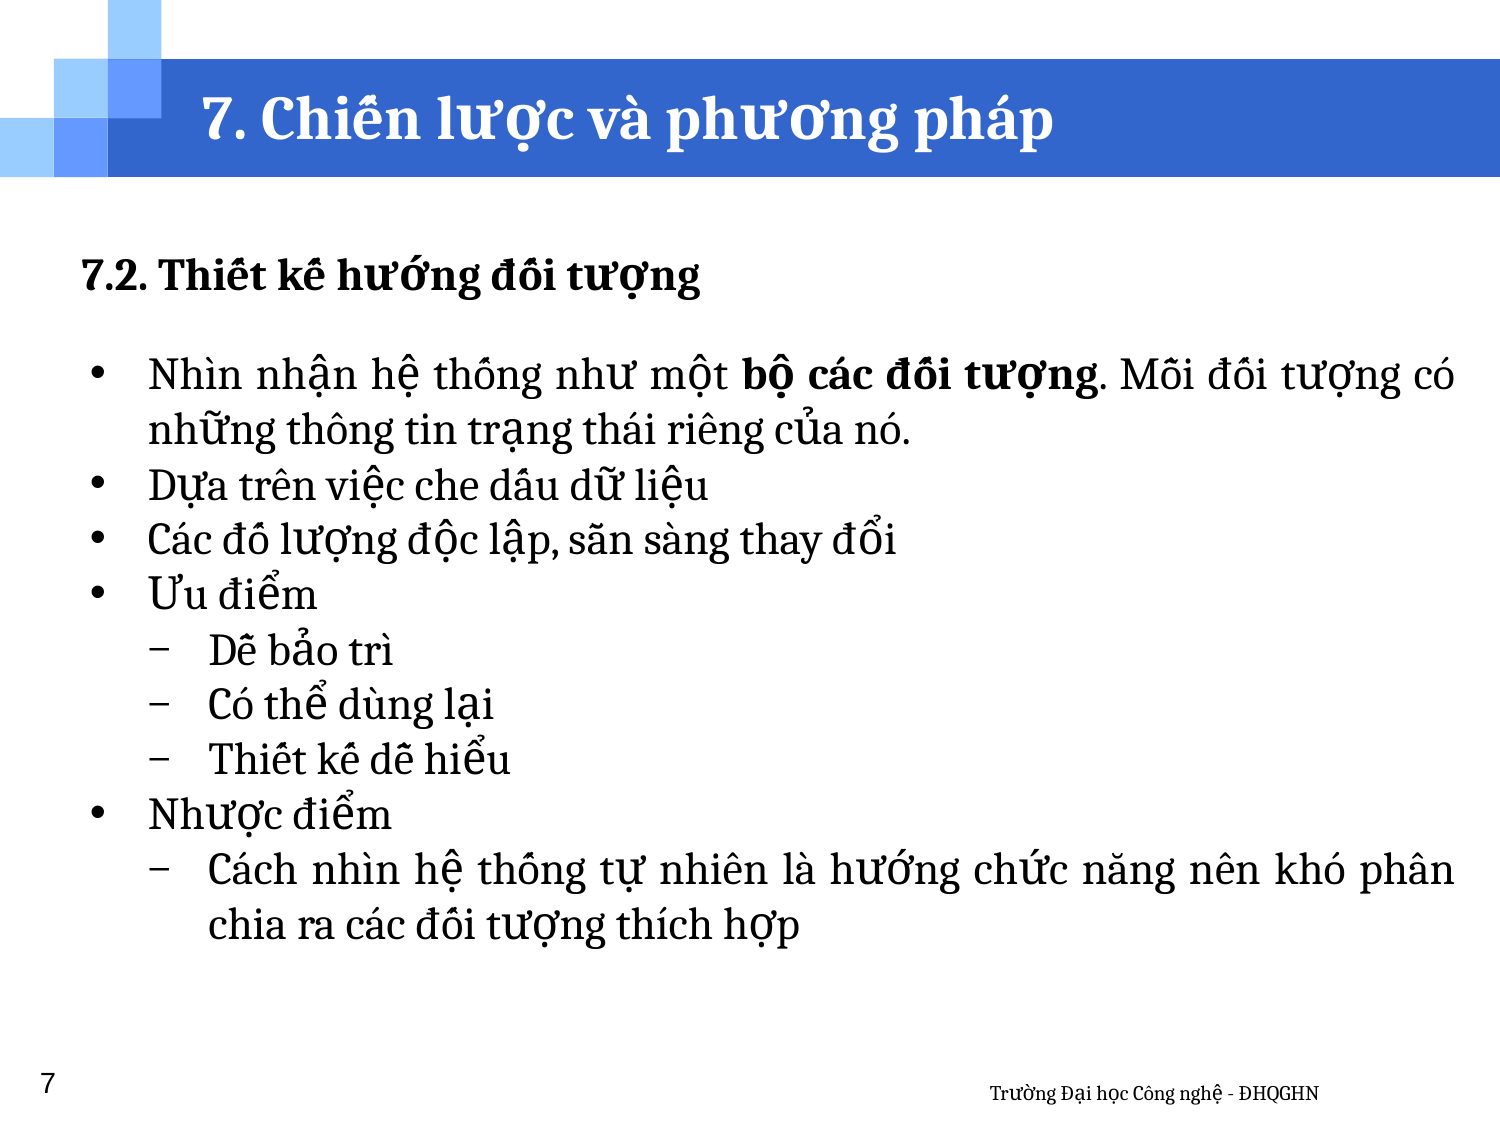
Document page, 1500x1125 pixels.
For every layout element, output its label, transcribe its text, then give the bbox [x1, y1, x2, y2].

text_box 7.2. Thiết kế hướng đối tượng [66, 237, 1477, 328]
text_box Trường Đại học Công nghệ - ĐHQGHN [975, 1072, 1450, 1125]
text_box 7 [25, 1057, 375, 1110]
text_box [272, 118, 303, 179]
text_box 7. Chiến lược và phương pháp [187, 74, 1400, 155]
text_box Nhìn nhận hệ thống như một bộ các đối tượng. Mỗi đối tượng có những thông tin trạng thái riêng của nó. Dựa trên việc che dấu dữ liệu Các đố lượng độc lập, sẵn sàng thay đổi Ưu điểm Dễ bảo trì Có thể dùng lại Thiết kế dễ hiểu Nhược điểm Cách nhìn hệ thống tự nhiên là hướng chức năng nên khó phân chia ra các đối tượng thích hợp [75, 336, 1470, 1030]
